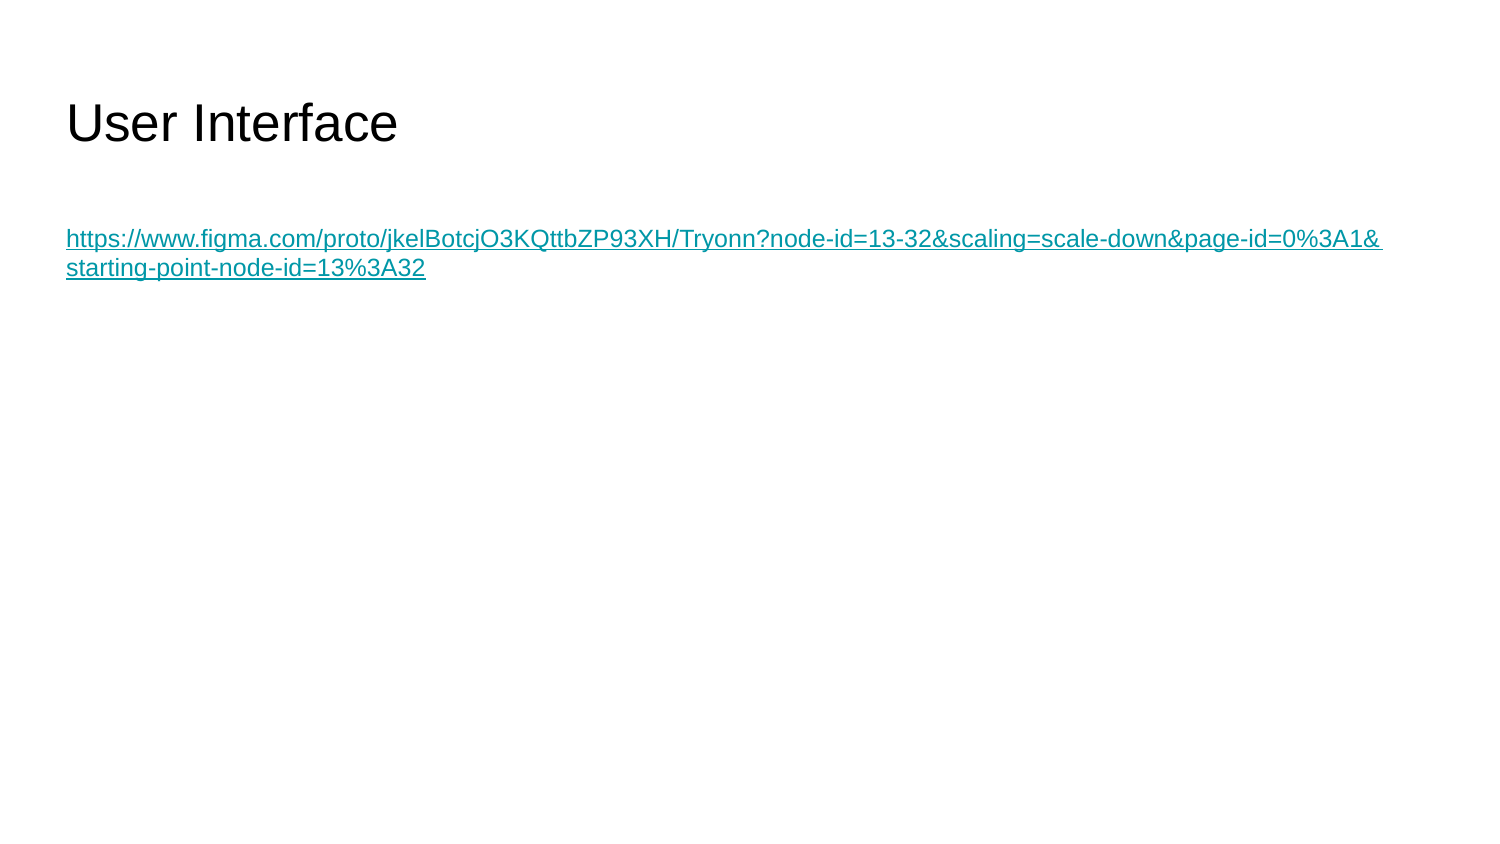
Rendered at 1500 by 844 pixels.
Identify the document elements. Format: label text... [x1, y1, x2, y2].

title User Interface [51, 72, 1449, 167]
text_box https://www.figma.com/proto/jkelBotcjO3KQttbZP93XH/Tryonn?node-id=13-32&scaling=scale-down&page-id=0%3A1&starting-point-node-id=13%3A32 [51, 202, 1403, 372]
